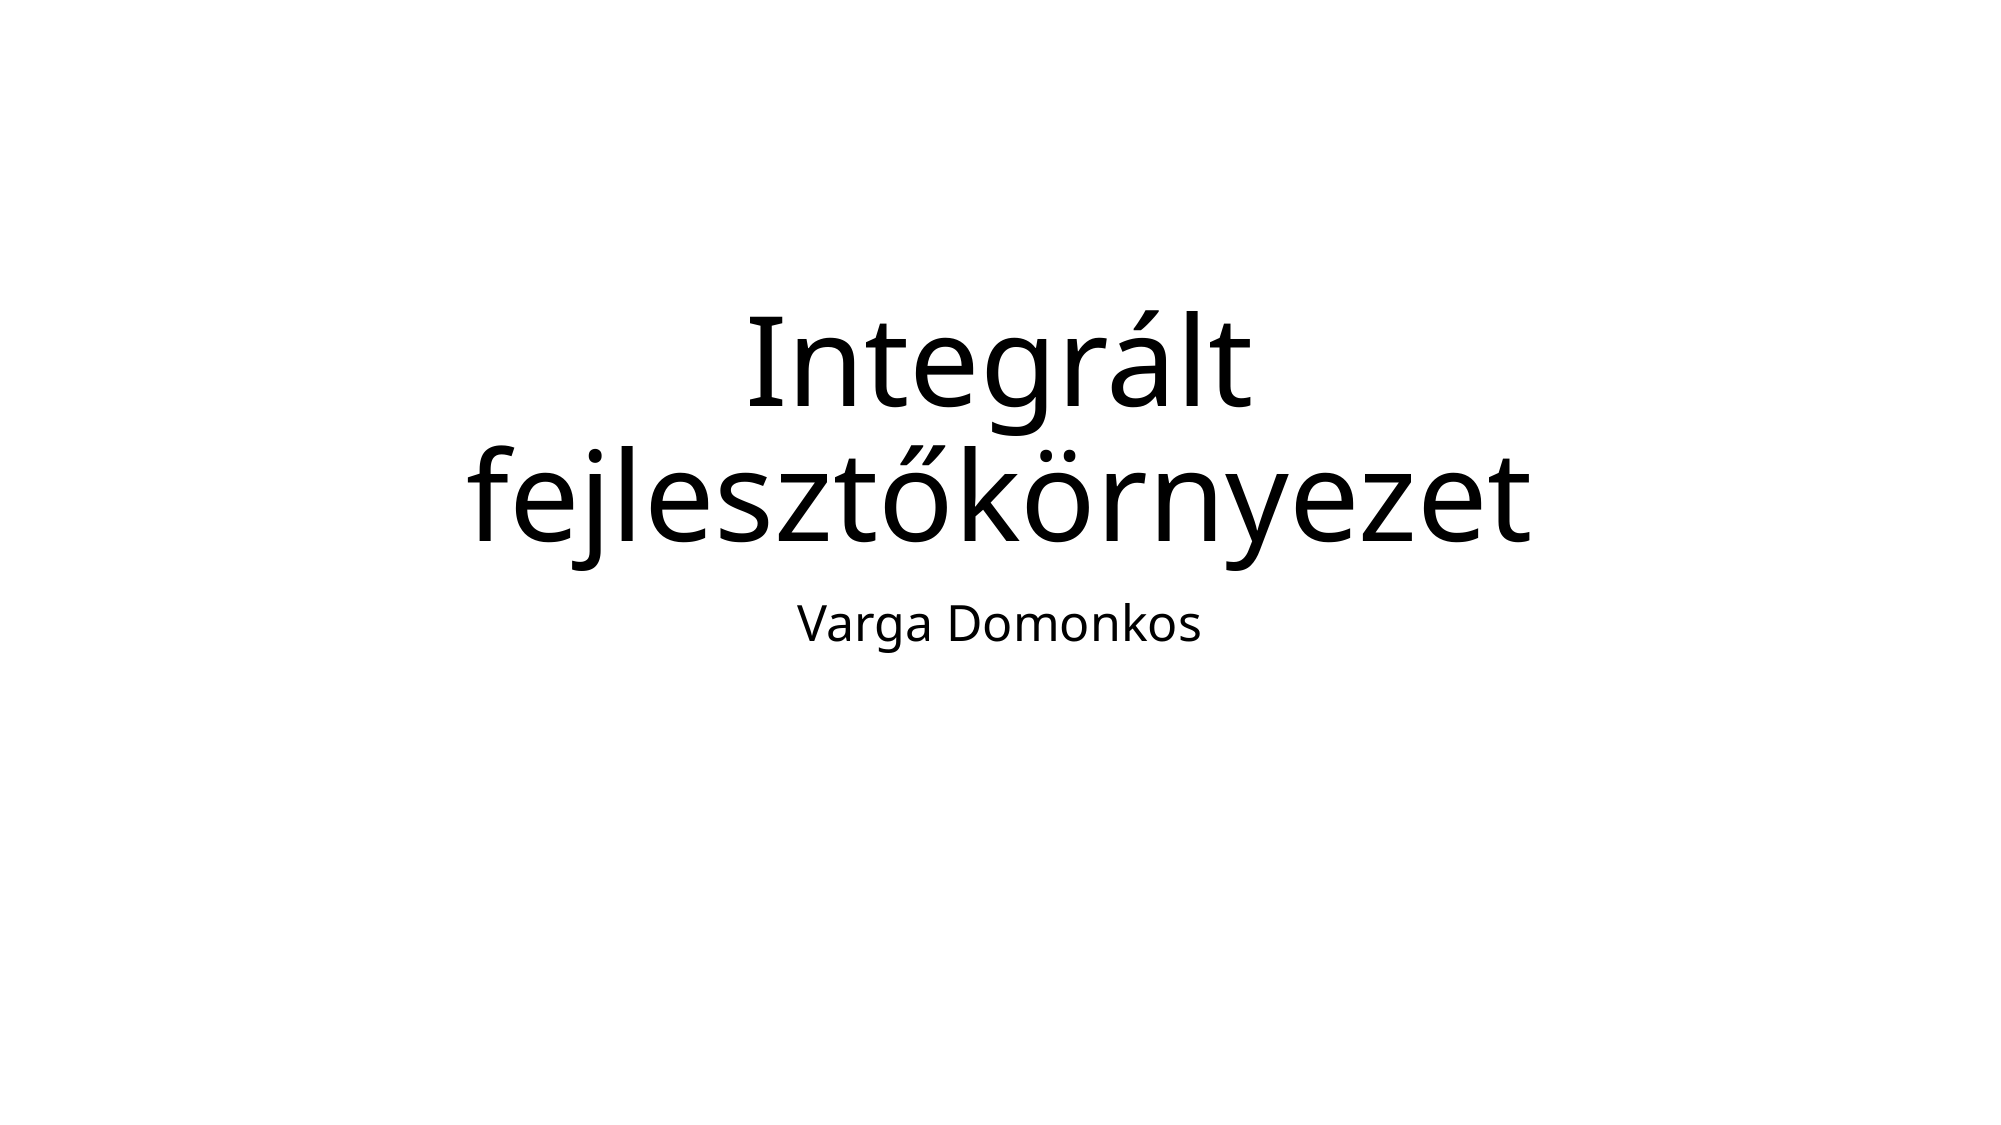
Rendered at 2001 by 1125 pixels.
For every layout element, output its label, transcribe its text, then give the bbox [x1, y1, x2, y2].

subtitle Varga Domonkos [249, 590, 1750, 863]
title Integrált fejlesztőkörnyezet [249, 184, 1750, 576]
